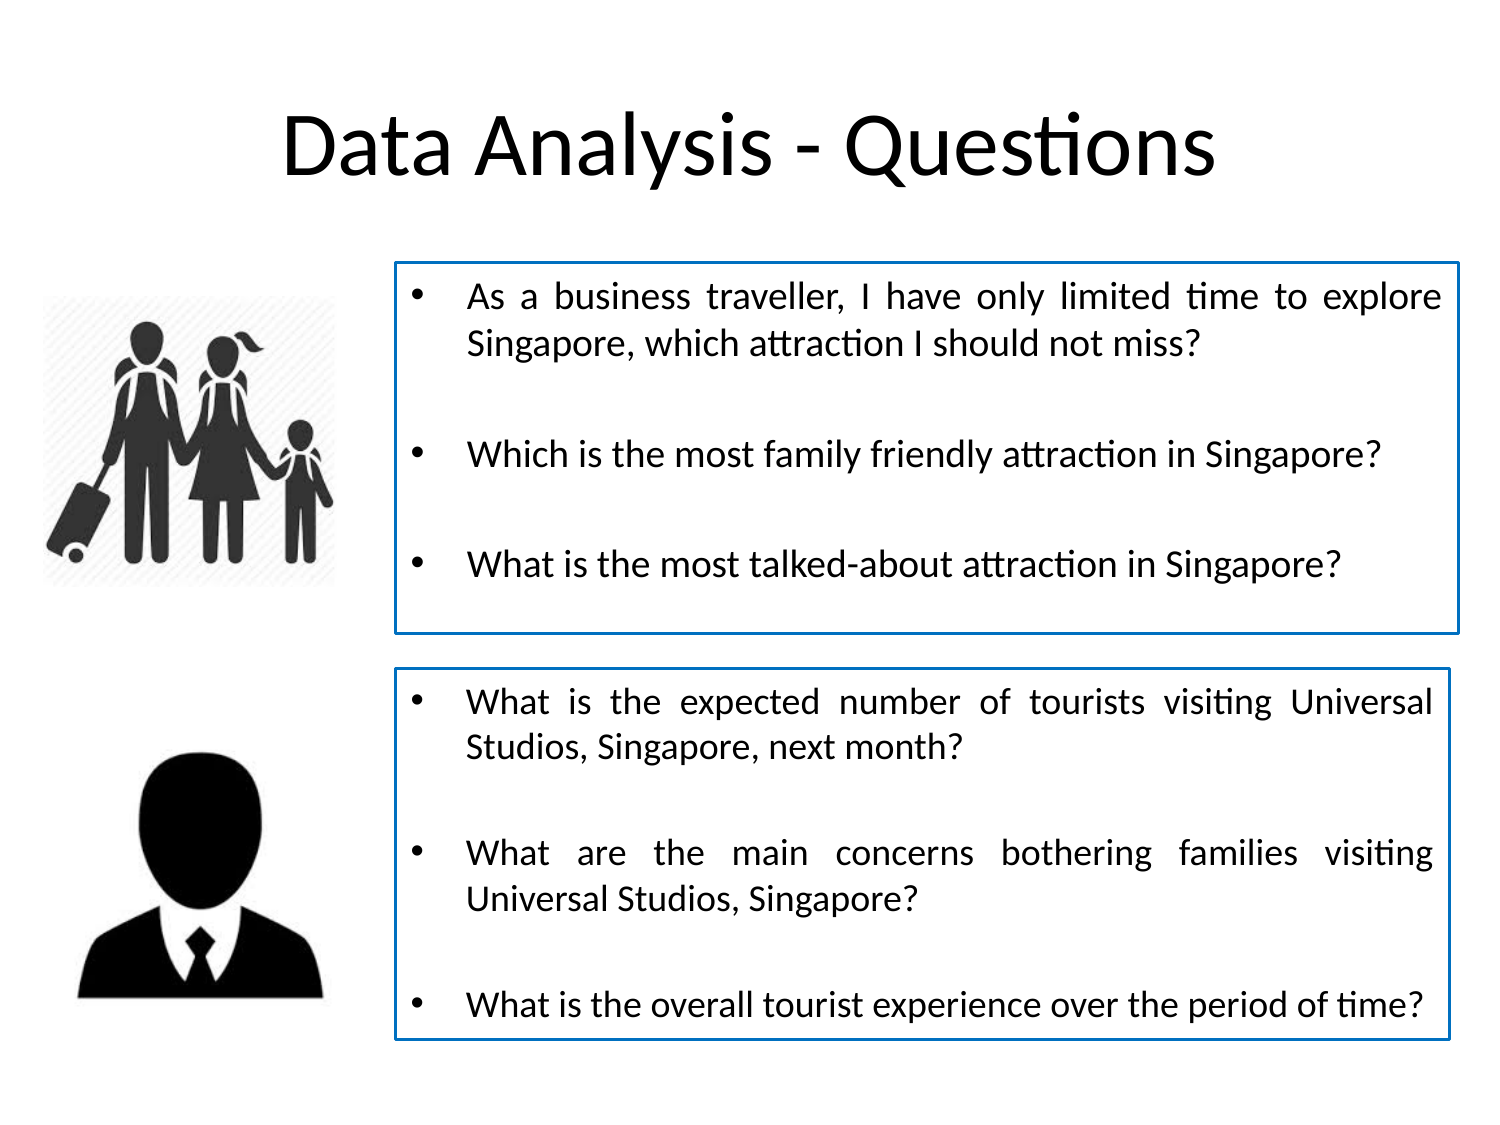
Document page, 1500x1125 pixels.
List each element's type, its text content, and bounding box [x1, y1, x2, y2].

title Data Analysis - Questions [75, 45, 1425, 233]
list As a business traveller, I have only limited time to explore Singapore, which attraction I should not miss? Which is the most family friendly attraction in Singapore? What is the most talked-about attraction in Singapore? [395, 262, 1459, 634]
picture [64, 739, 337, 1012]
picture [42, 296, 337, 587]
text_box What is the expected number of tourists visiting Universal Studios, Singapore, next month? What are the main concerns bothering families visiting Universal Studios, Singapore? What is the overall tourist experience over the period of time? [395, 668, 1450, 1040]
